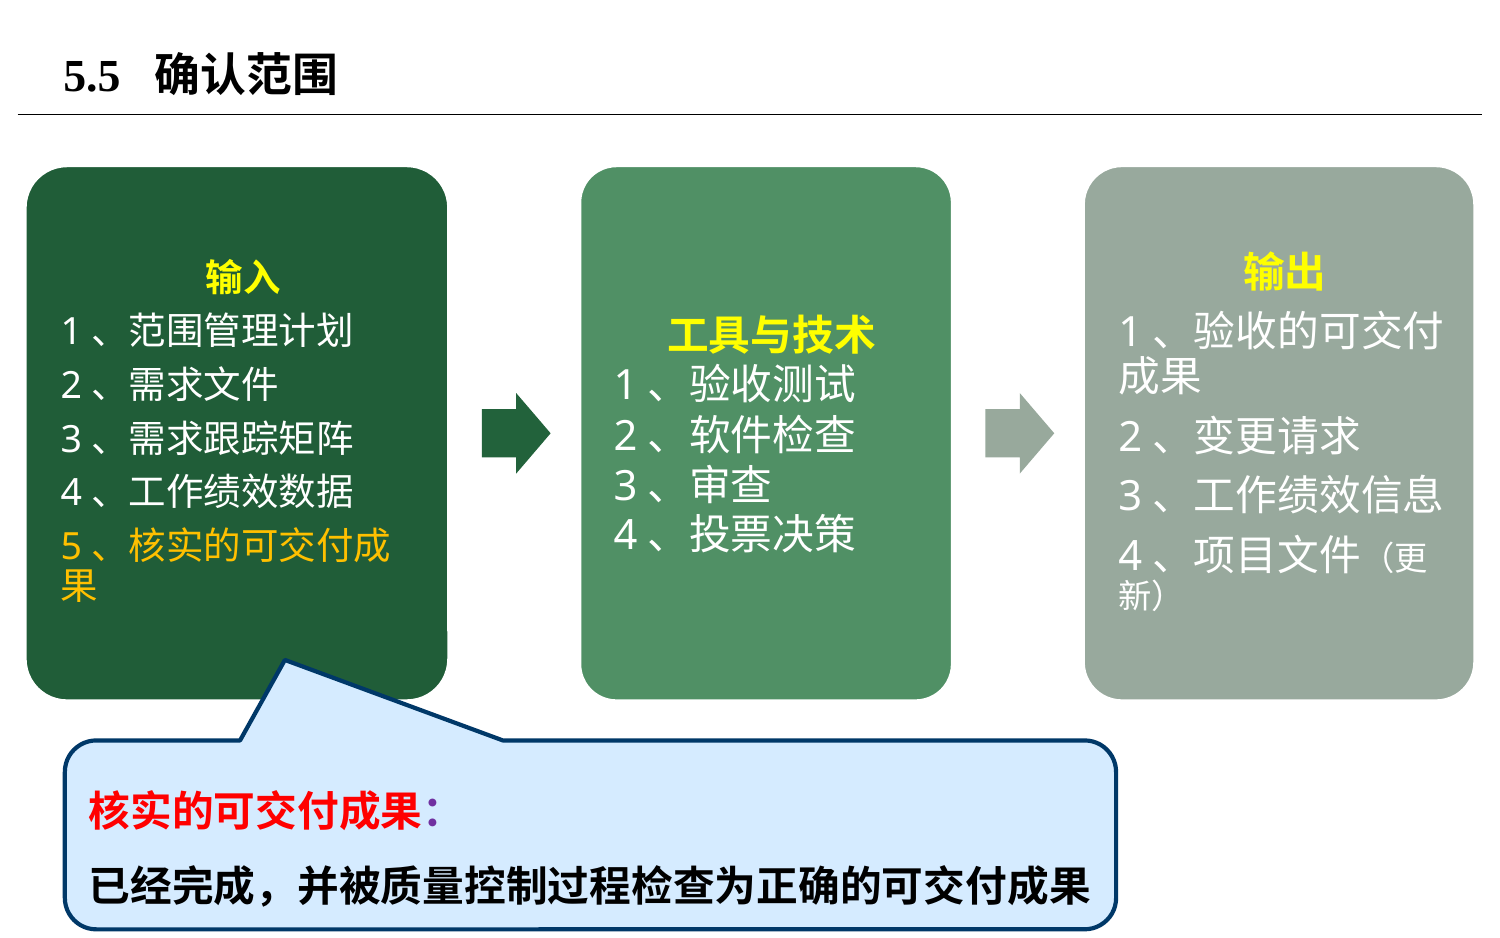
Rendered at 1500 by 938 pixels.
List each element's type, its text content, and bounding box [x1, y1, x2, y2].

text_box 核实的可交付成果： 已经完成，并被质量控制过程检查为正确的可交付成果 [62, 714, 1119, 932]
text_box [23, 161, 1477, 706]
title 5.5 确认范围 [48, 19, 1005, 127]
